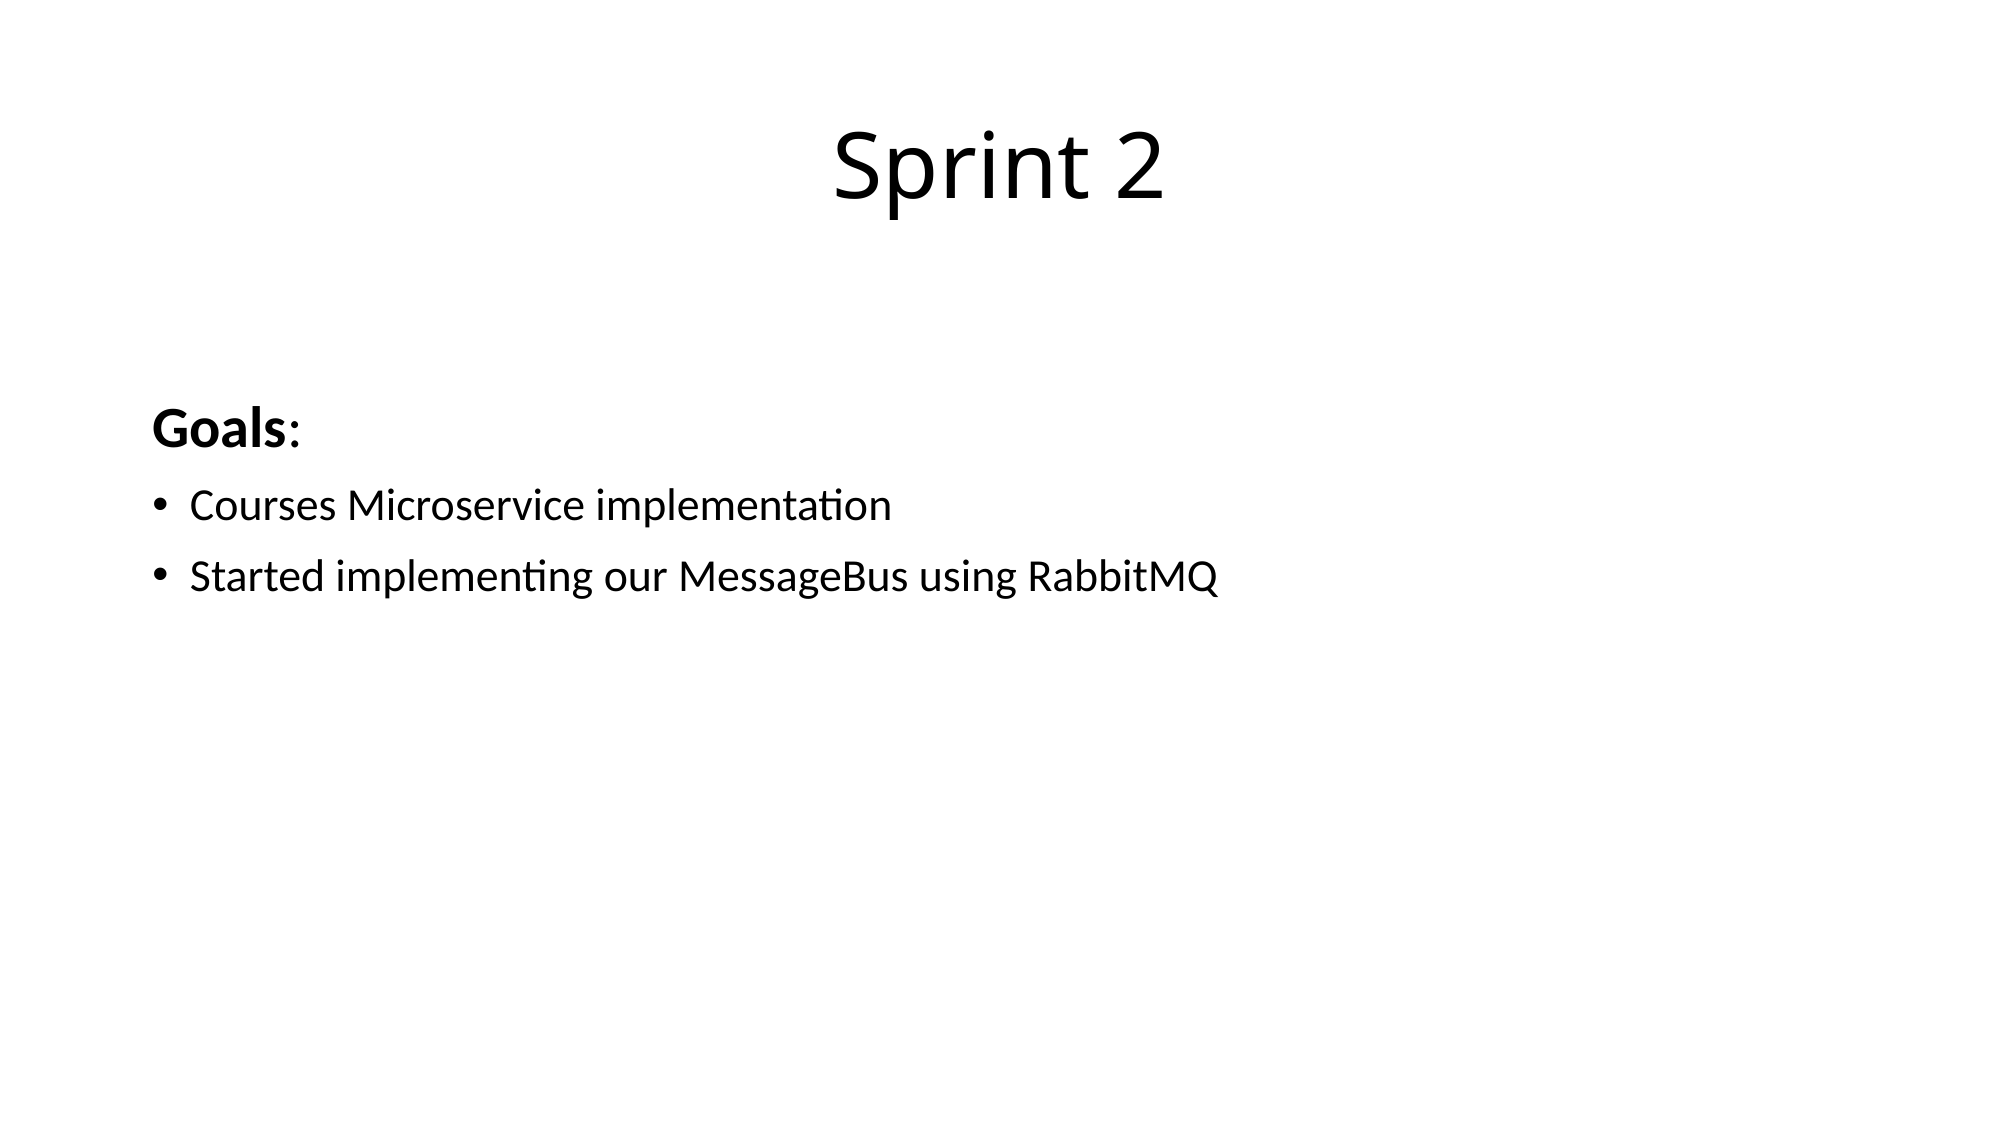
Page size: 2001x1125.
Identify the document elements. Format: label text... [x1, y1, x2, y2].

list Goals: Courses Microservice implementation Started implementing our MessageBus using RabbitMQ [137, 299, 1863, 1014]
title Sprint 2 [137, 59, 1863, 278]
